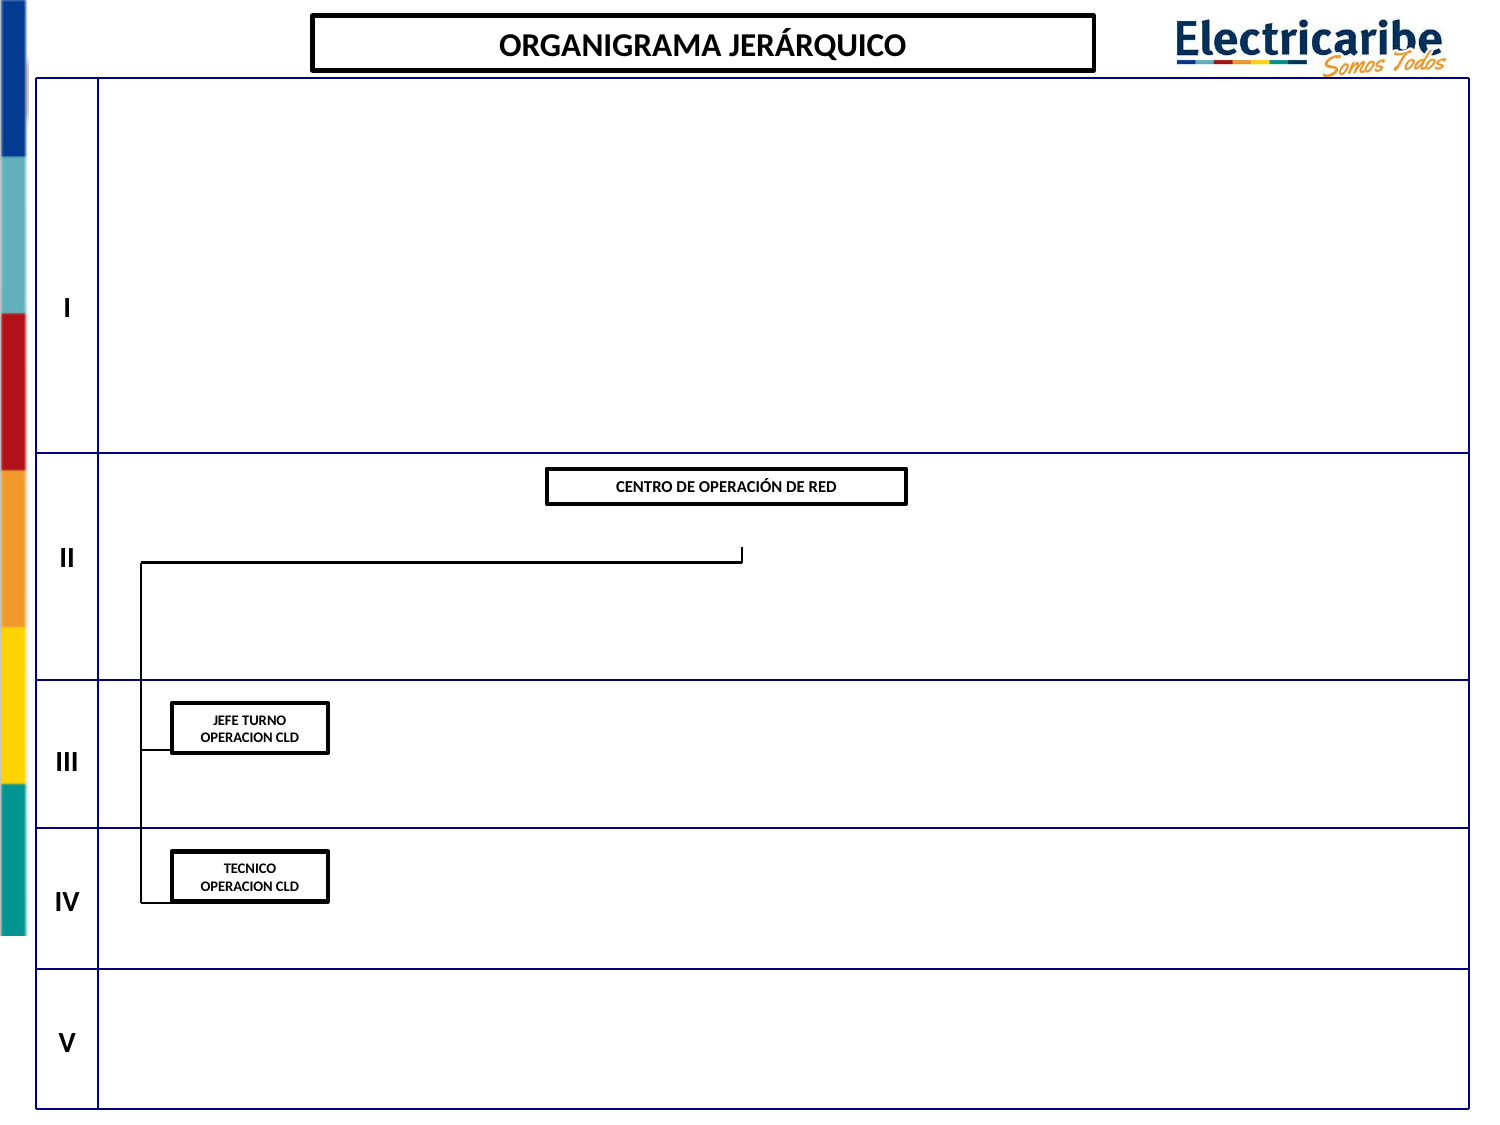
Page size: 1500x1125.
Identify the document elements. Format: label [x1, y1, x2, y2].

picture [1171, 15, 1449, 77]
text_box [312, 15, 1094, 71]
text_box [35, 77, 1470, 1110]
picture [0, 0, 29, 937]
